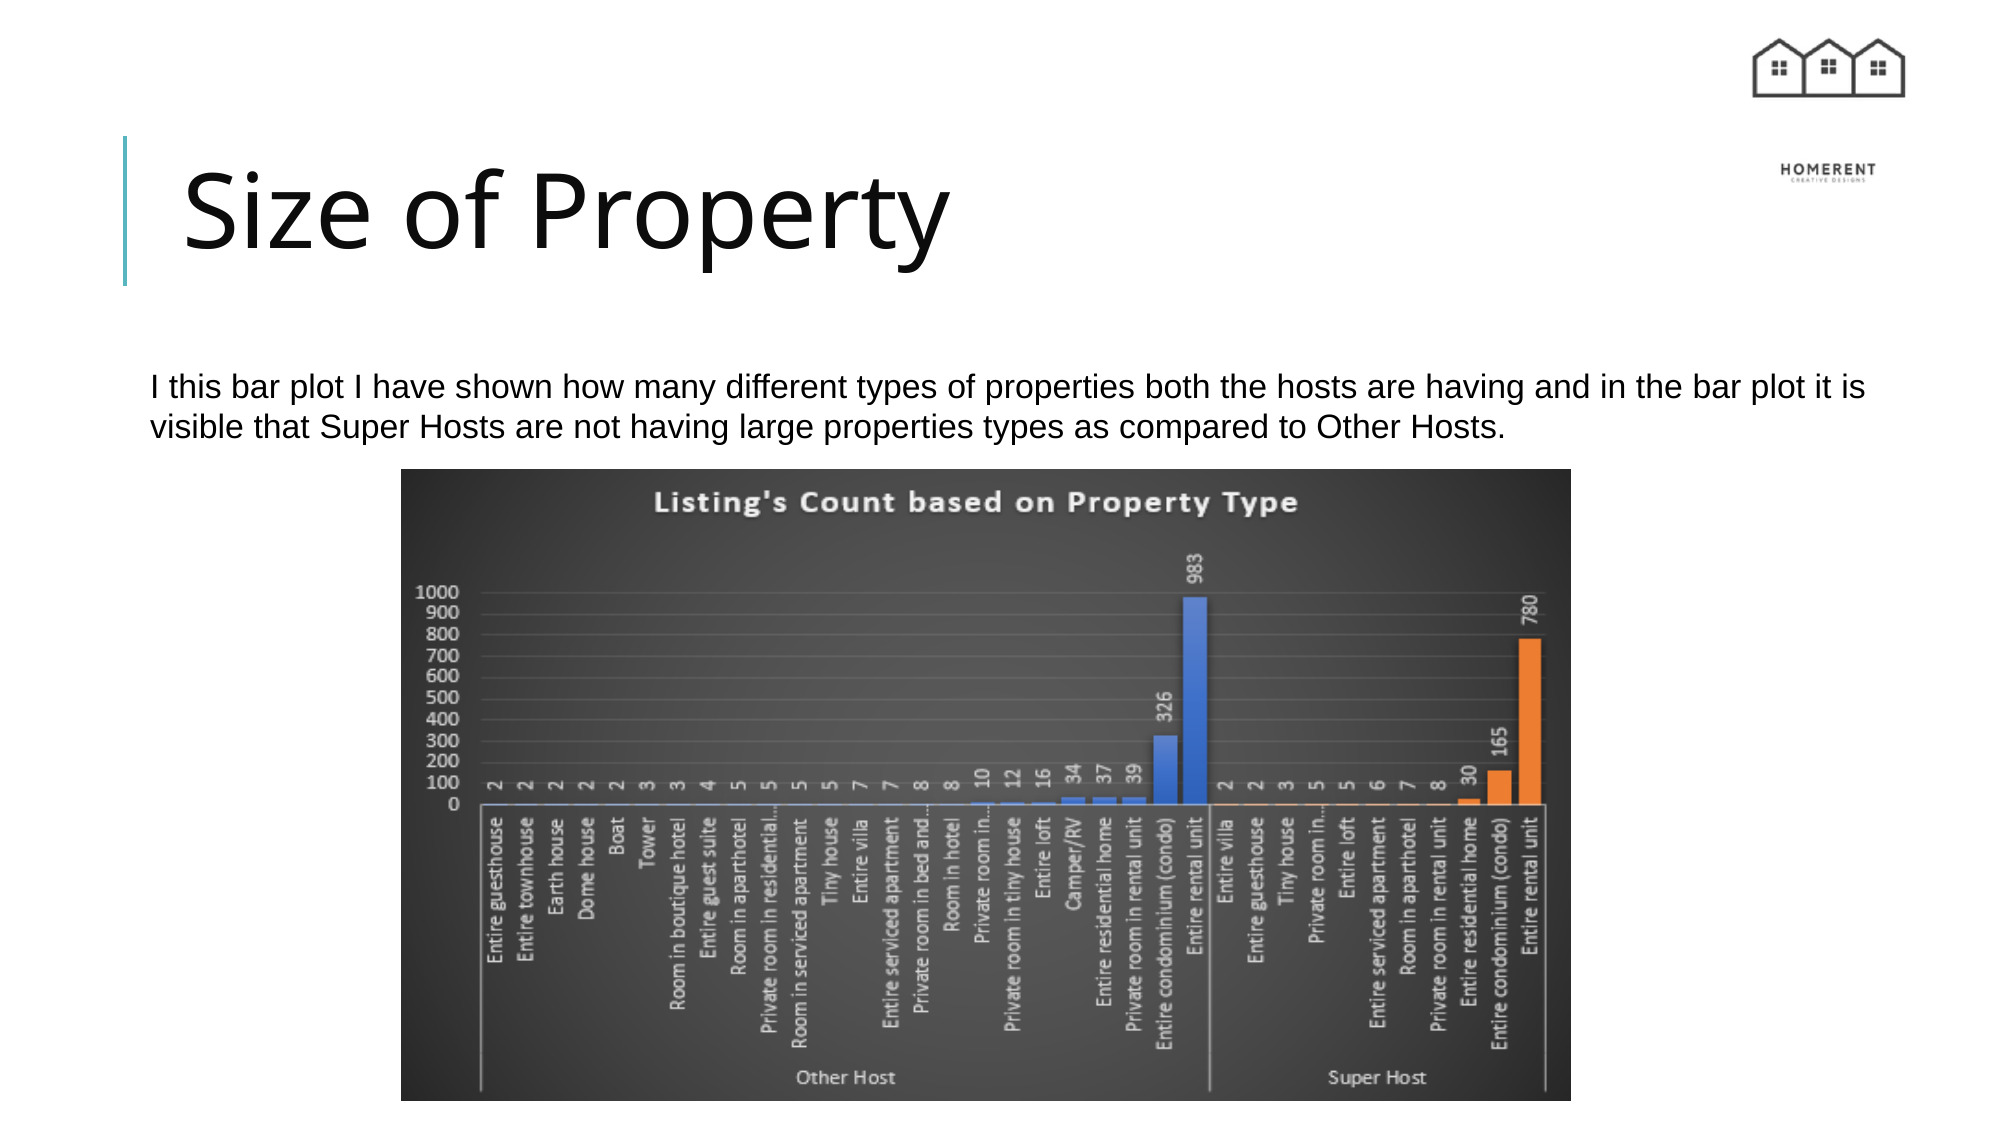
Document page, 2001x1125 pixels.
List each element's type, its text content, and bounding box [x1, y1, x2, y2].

title Size of Property [168, 96, 1763, 342]
picture [401, 468, 1571, 1102]
picture [1665, 1, 1999, 191]
text_box I this bar plot I have shown how many different types of properties both the hosts are having and in the bar plot it is visible that Super Hosts are not having large properties types as compared to Other Hosts. [134, 357, 1964, 454]
